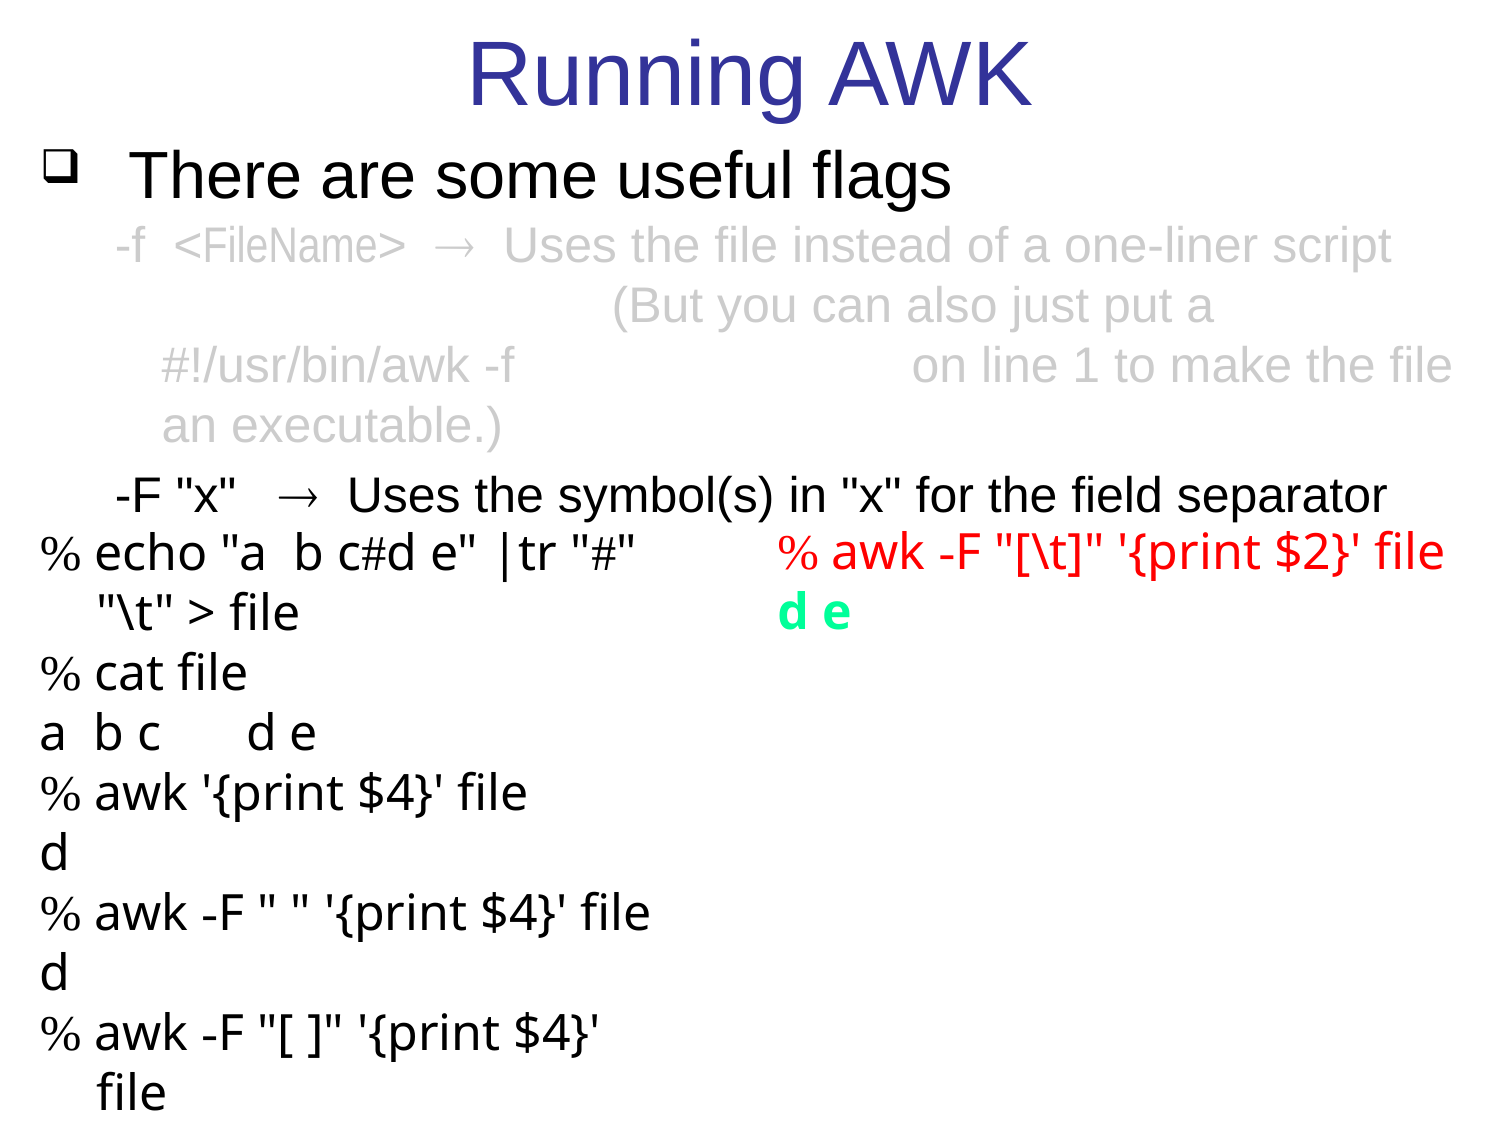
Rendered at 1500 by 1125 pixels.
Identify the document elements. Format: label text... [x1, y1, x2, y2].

list % echo "a b c#d e" |tr "#" "\t" > file % cat file a b c d e % awk '{print $4}' file d % awk -F " " '{print $4}' file d % awk -F "[ ]" '{print $4}' file c d [24, 512, 701, 1125]
text_box % awk -F "[\t]" '{print $2}' file d e % awk -F "[ \t]" '{print $4}' file c % awk -F "[ \t]*" '{print $4}' file d % awk '{print $4}' file d [762, 512, 1500, 1013]
title Running AWK [24, 0, 1476, 138]
text_box There are some useful flags -f <FileName>  Uses the file instead of a one-liner script (But you can also just put a #!/usr/bin/awk -f on line 1 to make the file an executable.) -F "x"  Uses the symbol(s) in "x" for the field separator [24, 124, 1475, 488]
